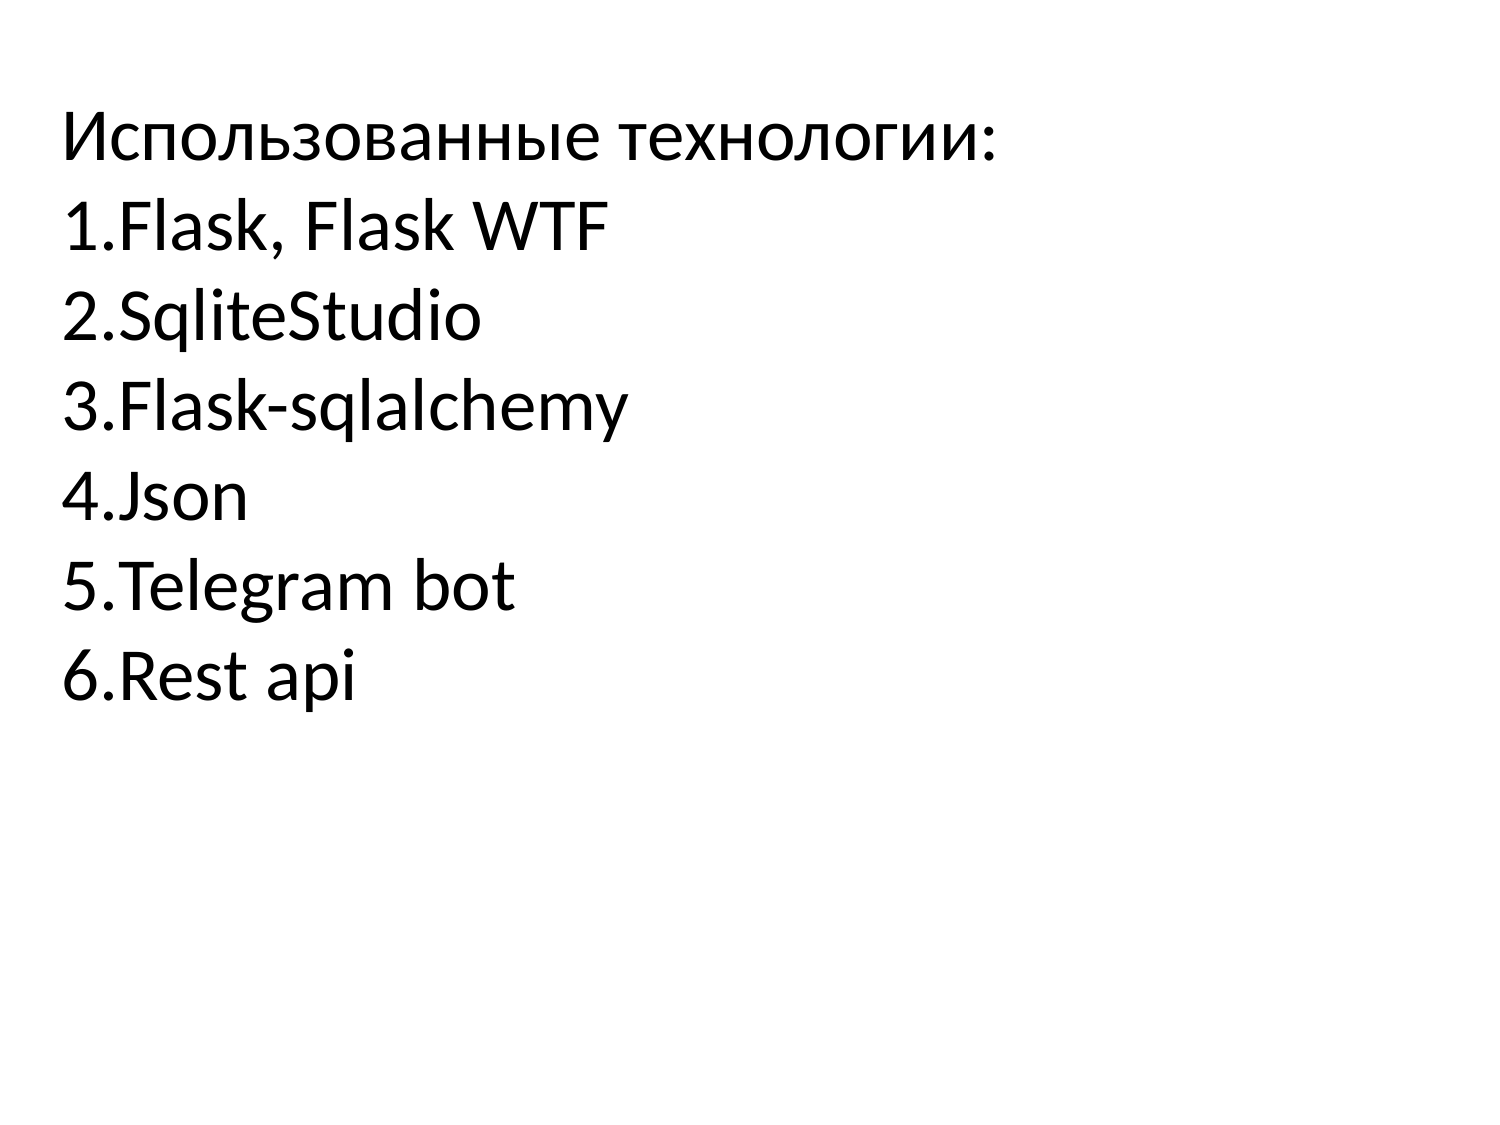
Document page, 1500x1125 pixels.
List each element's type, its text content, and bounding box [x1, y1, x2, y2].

text_box Использованные технологии: Flask, Flask WTF SqliteStudio Flask-sqlalchemy Json Telegram bot Rest api [46, 78, 1016, 723]
